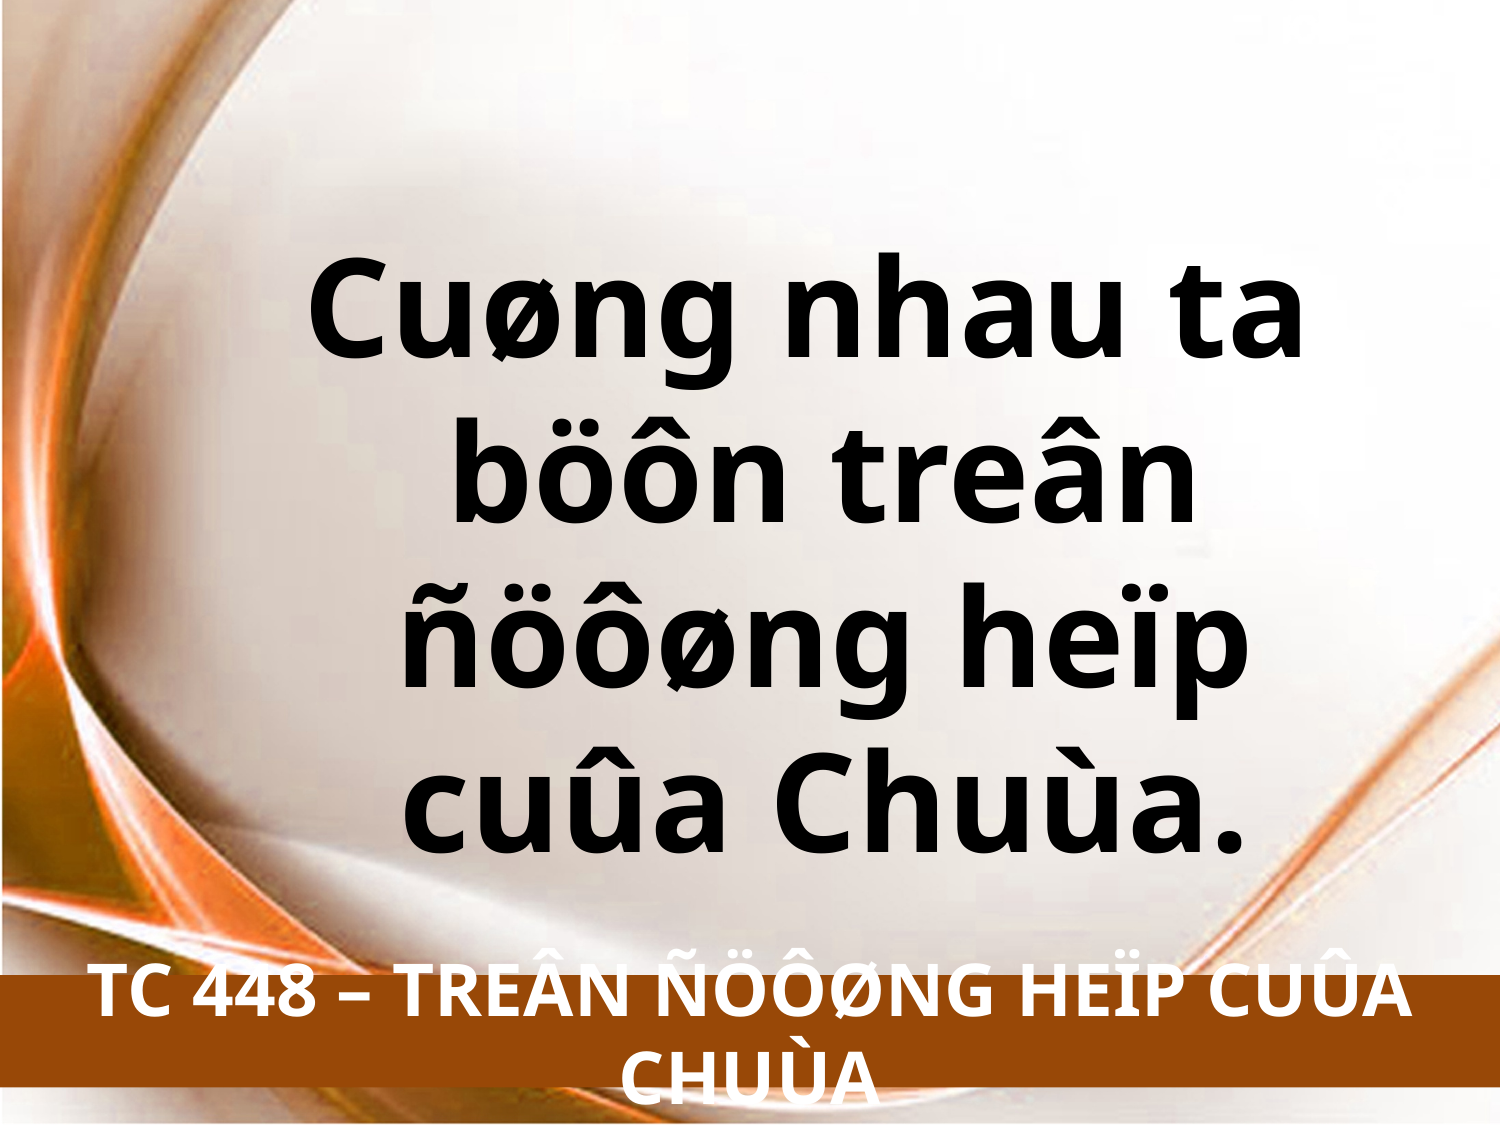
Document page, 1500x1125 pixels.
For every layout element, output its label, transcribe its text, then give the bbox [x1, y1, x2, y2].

picture [0, 0, 1500, 975]
picture [0, 1088, 1500, 1125]
text_box TC 448 – TREÂN ÑÖÔØNG HEÏP CUÛA CHUÙA [0, 975, 1500, 1088]
text_box Cuøng nhau ta böôn treân ñöôøng heïp cuûa Chuùa. [212, 212, 1438, 887]
